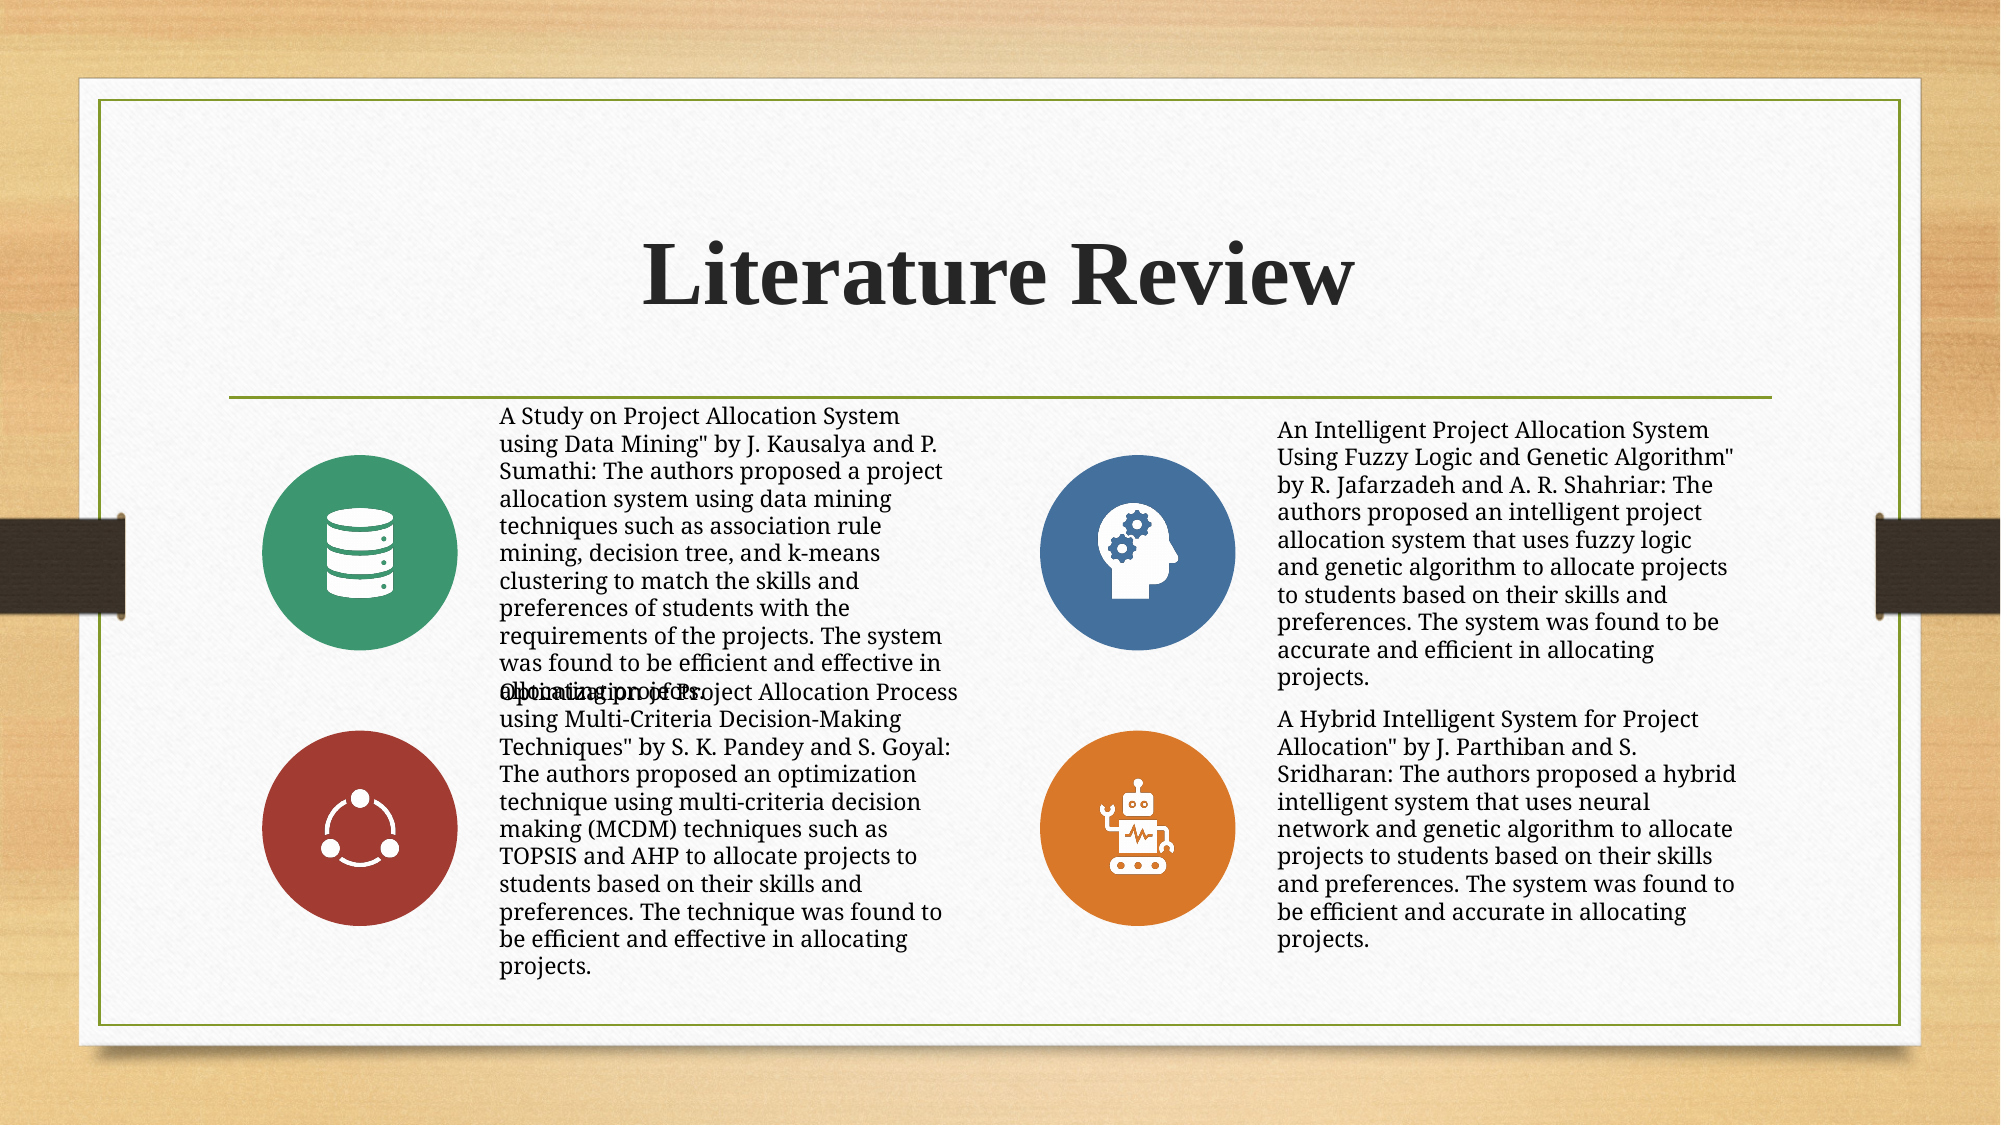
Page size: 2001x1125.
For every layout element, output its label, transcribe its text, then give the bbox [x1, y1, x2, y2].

picture [0, 0, 2001, 1125]
title Literature Review [212, 161, 1788, 375]
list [212, 454, 1788, 927]
